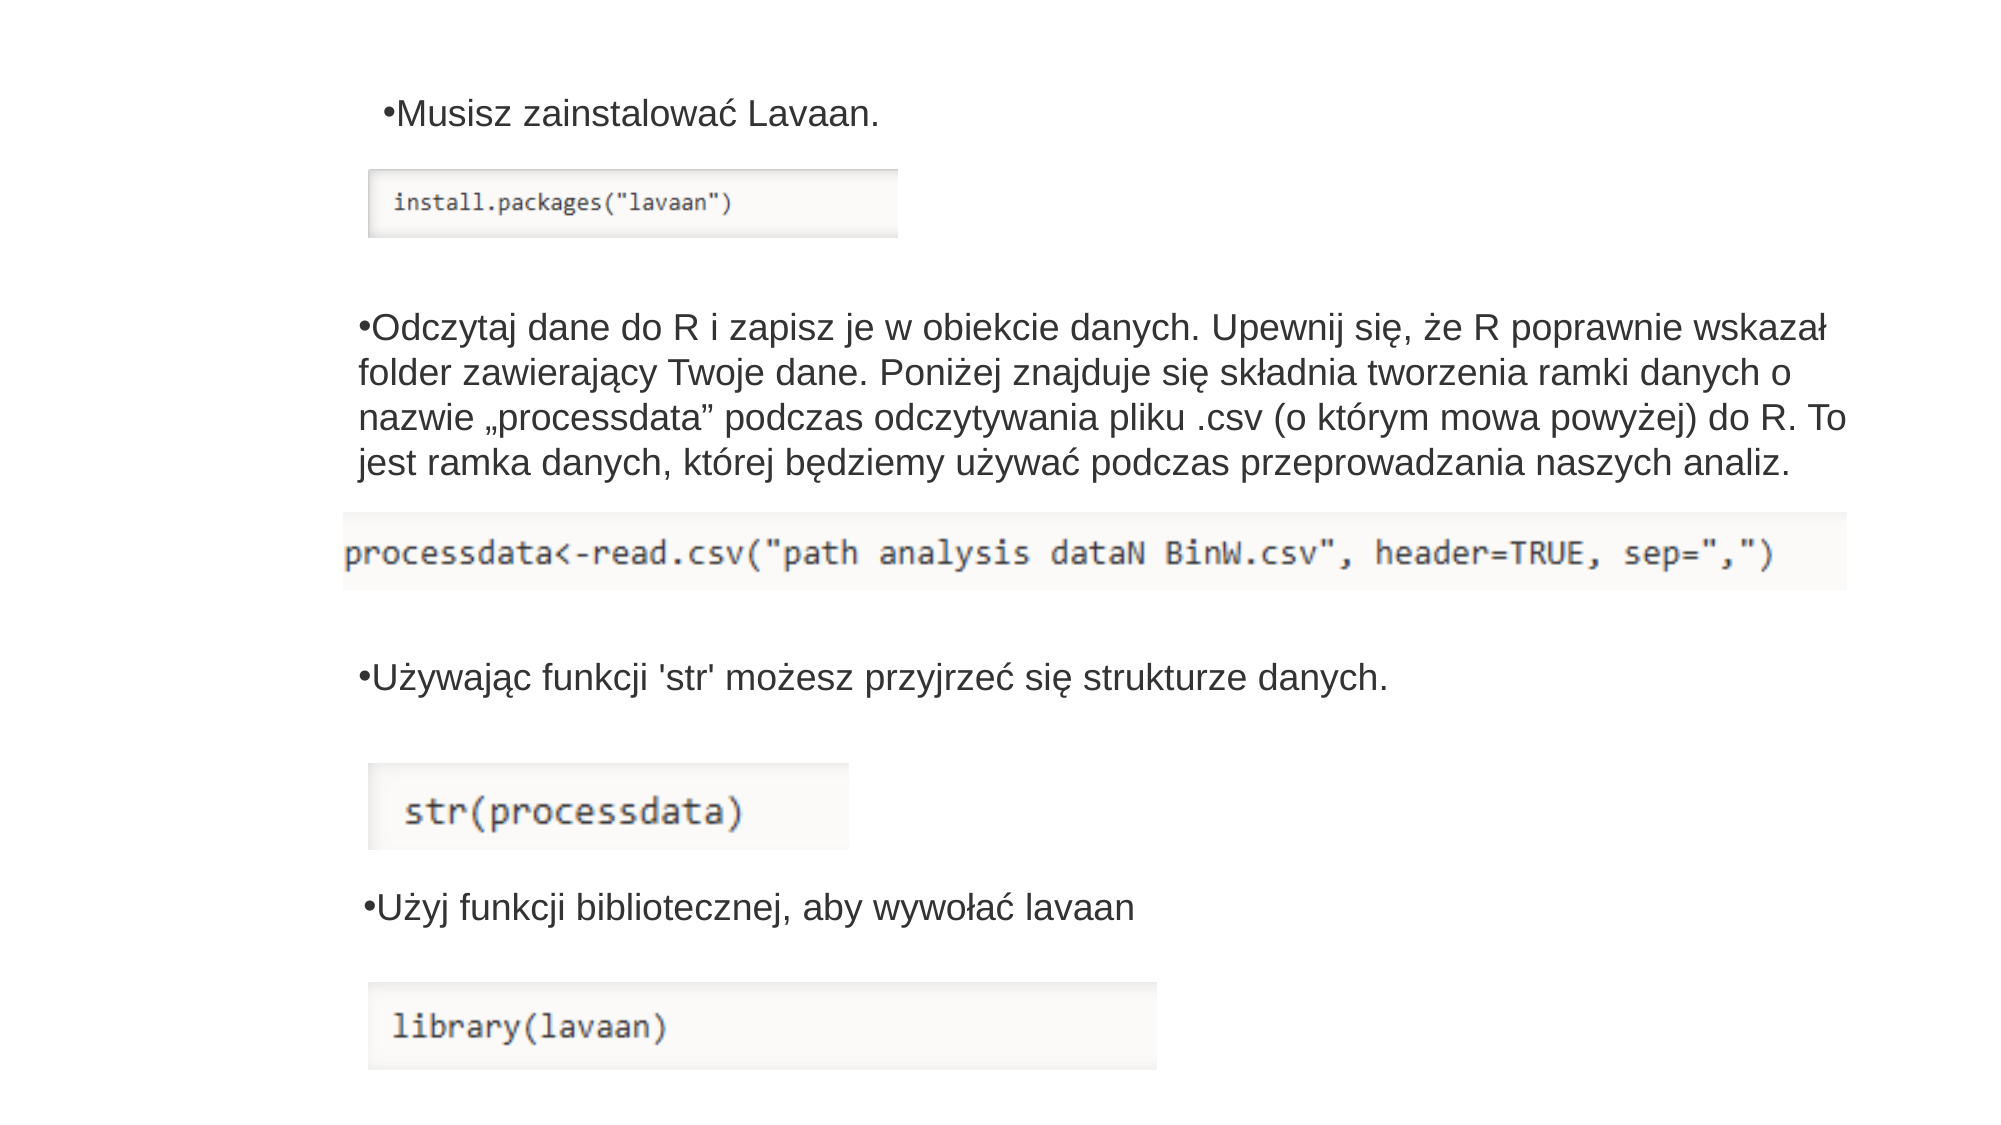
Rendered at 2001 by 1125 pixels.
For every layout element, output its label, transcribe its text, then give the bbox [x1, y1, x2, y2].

picture [367, 169, 898, 239]
text_box Użyj funkcji bibliotecznej, aby wywołać lavaan [348, 875, 1350, 936]
picture [367, 981, 1158, 1070]
picture [367, 762, 850, 850]
text_box Musisz zainstalować Lavaan. [368, 81, 1368, 142]
text_box Używając funkcji 'str' możesz przyjrzeć się strukturze danych. [343, 645, 1634, 706]
text_box Odczytaj dane do R i zapisz je w obiekcie danych. Upewnij się, że R poprawnie wskazał folder zawierający Twoje dane. Poniżej znajduje się składnia tworzenia ramki danych o nazwie „processdata” podczas odczytywania pliku .csv (o którym mowa powyżej) do R. To jest ramka danych, której będziemy używać podczas przeprowadzania naszych analiz. [343, 295, 1908, 491]
picture [343, 511, 1848, 590]
